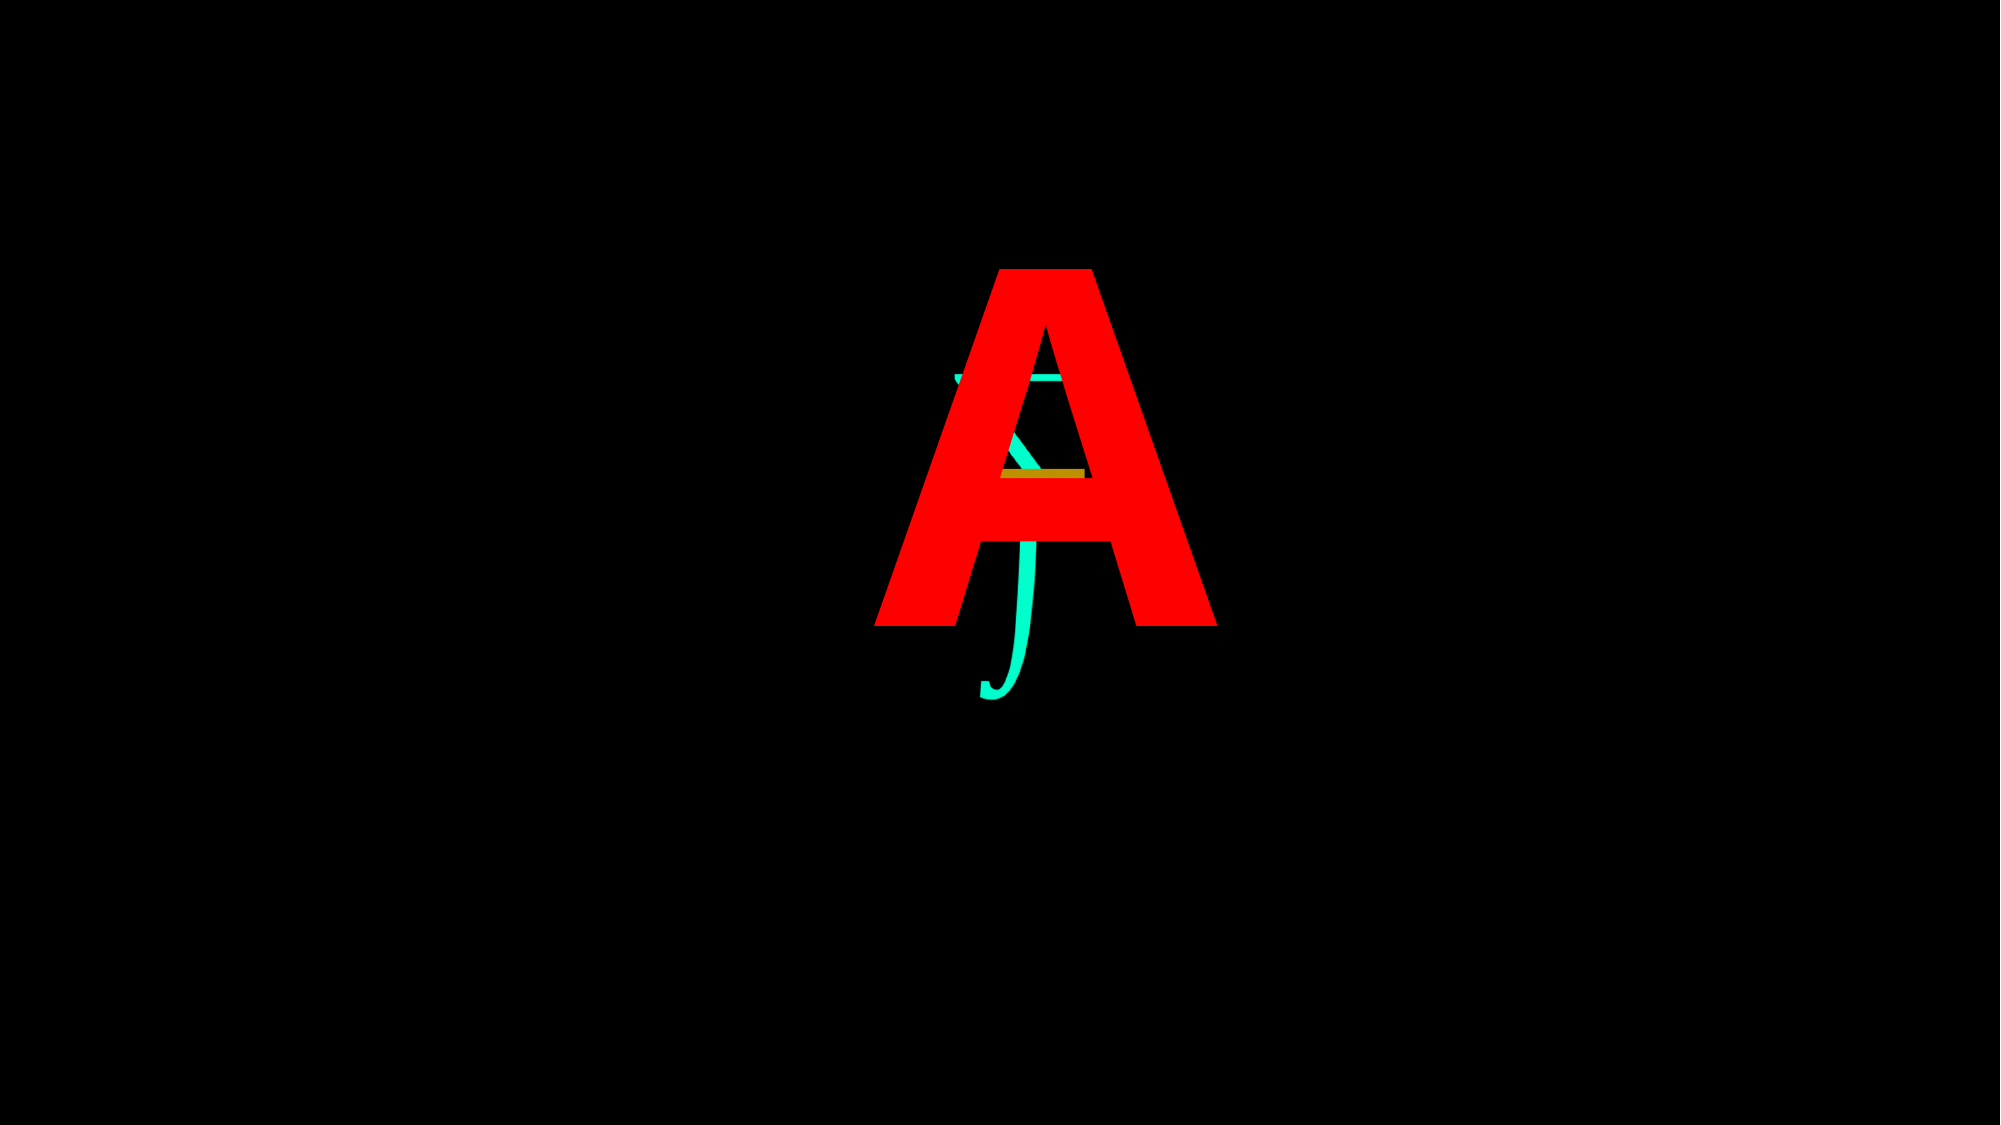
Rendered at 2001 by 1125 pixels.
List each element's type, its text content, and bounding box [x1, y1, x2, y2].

text_box A [776, 121, 1317, 734]
picture [921, 341, 1111, 717]
